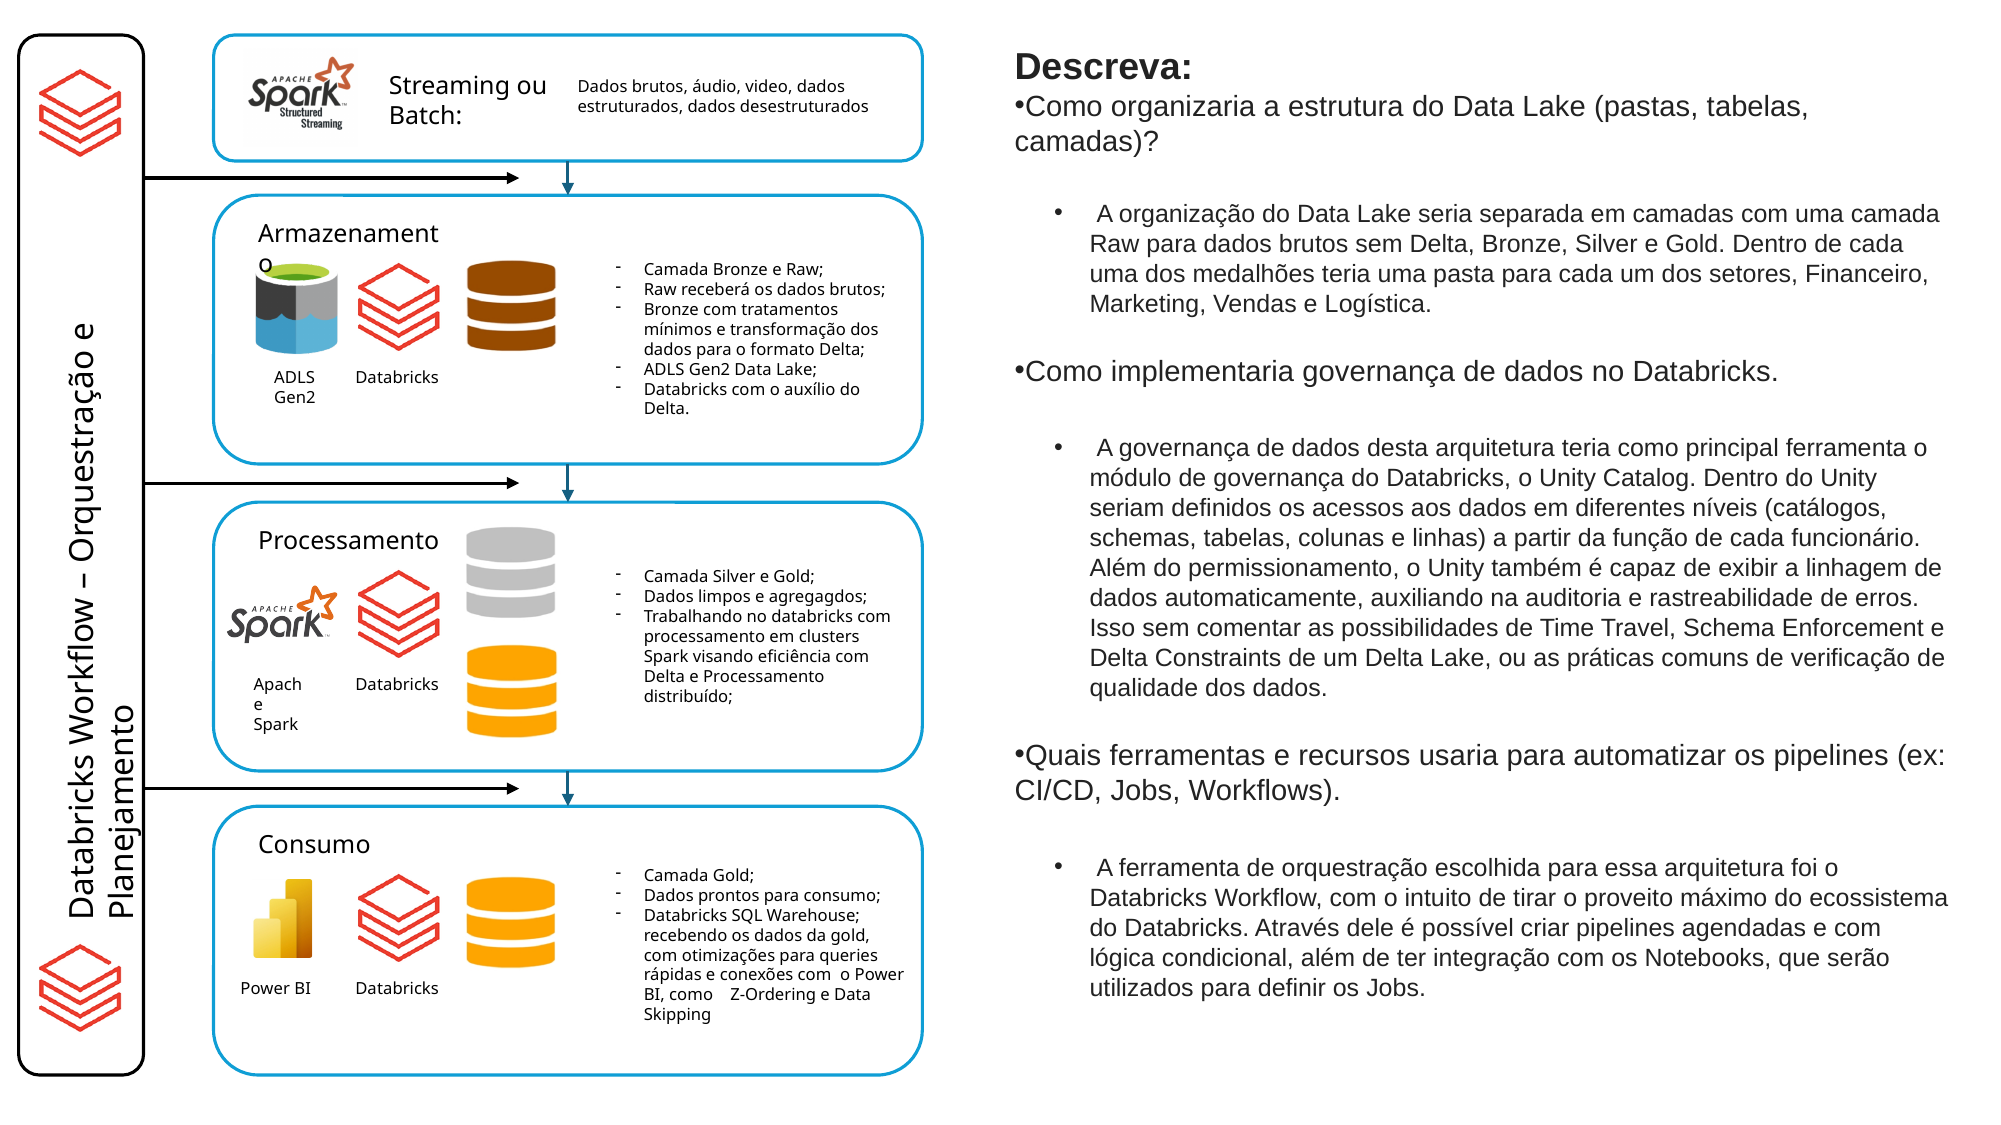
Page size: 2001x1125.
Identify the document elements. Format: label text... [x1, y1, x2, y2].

text_box Databricks [340, 359, 457, 395]
text_box Databricks Workflow – Orquestração e Planejamento [52, 143, 147, 936]
text_box Consumo [243, 820, 467, 866]
picture [462, 876, 560, 975]
text_box [211, 193, 924, 466]
text_box Dados brutos, áudio, video, dados estruturados, dados desestruturados [563, 68, 902, 123]
picture [251, 878, 313, 959]
picture [242, 47, 359, 148]
text_box Apache Spark [238, 666, 326, 742]
text_box Camada Silver e Gold; Dados limpos e agregagdos; Trabalhando no databricks com processamento em clusters Spark visando eficiência com Delta e Processamento distribuído; [600, 558, 923, 733]
picture [225, 584, 340, 645]
text_box Camada Bronze e Raw; Raw receberá os dados brutos; Bronze com tratamentos mínimos e transformação dos dados para o formato Delta; ADLS Gen2 Data Lake; Databricks com o auxílio do Delta. [600, 251, 908, 426]
picture [350, 566, 447, 663]
text_box Processamento [243, 516, 467, 562]
picture [462, 255, 562, 355]
text_box [17, 33, 146, 1077]
text_box Armazenamento [243, 209, 467, 285]
picture [462, 644, 561, 742]
text_box [211, 500, 924, 773]
text_box Databricks [340, 666, 457, 702]
text_box Descreva: Como organizaria a estrutura do Data Lake (pastas, tabelas, camadas)? A organização do Data Lake seria separada em camadas com uma camada Raw para dados brutos sem Delta, Bronze, Silver e Gold. Dentro de cada uma dos medalhões teria uma pasta para cada um dos setores, Financeiro, Marketing, Vendas e Logística. Como implementaria governança de dados no Databricks. A governança de dados desta arquitetura teria como principal ferramenta o módulo de governança do Databricks, o Unity Catalog. Dentro do Unity seriam definidos os acessos aos dados em diferentes níveis (catálogos, schemas, tabelas, colunas e linhas) a partir da função de cada funcionário. Além do permissionamento, o Unity também é capaz de exibir a linhagem de dados automaticamente, auxiliando na auditoria e rastreabilidade de erros. Isso sem comentar as possibilidades de Time Travel, Schema Enforcement e Delta Constraints de um Delta Lake, ou as práticas comuns de verificação de qualidade dos dados. Quais ferramentas e recursos usaria para automatizar os pipelines (ex: CI/CD, Jobs, Workflows). A ferramenta de orquestração escolhida para essa arquitetura foi o Databricks Workflow, com o intuito de tirar o proveito máximo do ecossistema do Databricks. Através dele é possível criar pipelines agendadas e com lógica condicional, além de ter integração com os Notebooks, que serão utilizados para definir os Jobs. [999, 34, 1967, 1009]
text_box Streaming ou Batch: [374, 61, 563, 137]
text_box [211, 33, 924, 163]
text_box [211, 804, 924, 1077]
picture [462, 524, 561, 622]
picture [245, 253, 447, 361]
text_box Power BI [225, 970, 342, 1006]
text_box Camada Gold; Dados prontos para consumo; Databricks SQL Warehouse; recebendo os dados da gold, com otimizações para queries rápidas e conexões com o Power BI, como Z-Ordering e Data Skipping [600, 857, 923, 1032]
text_box Databricks [342, 970, 457, 1006]
picture [31, 940, 129, 1037]
picture [350, 870, 447, 967]
picture [31, 65, 129, 162]
text_box ADLS Gen2 [259, 361, 338, 415]
